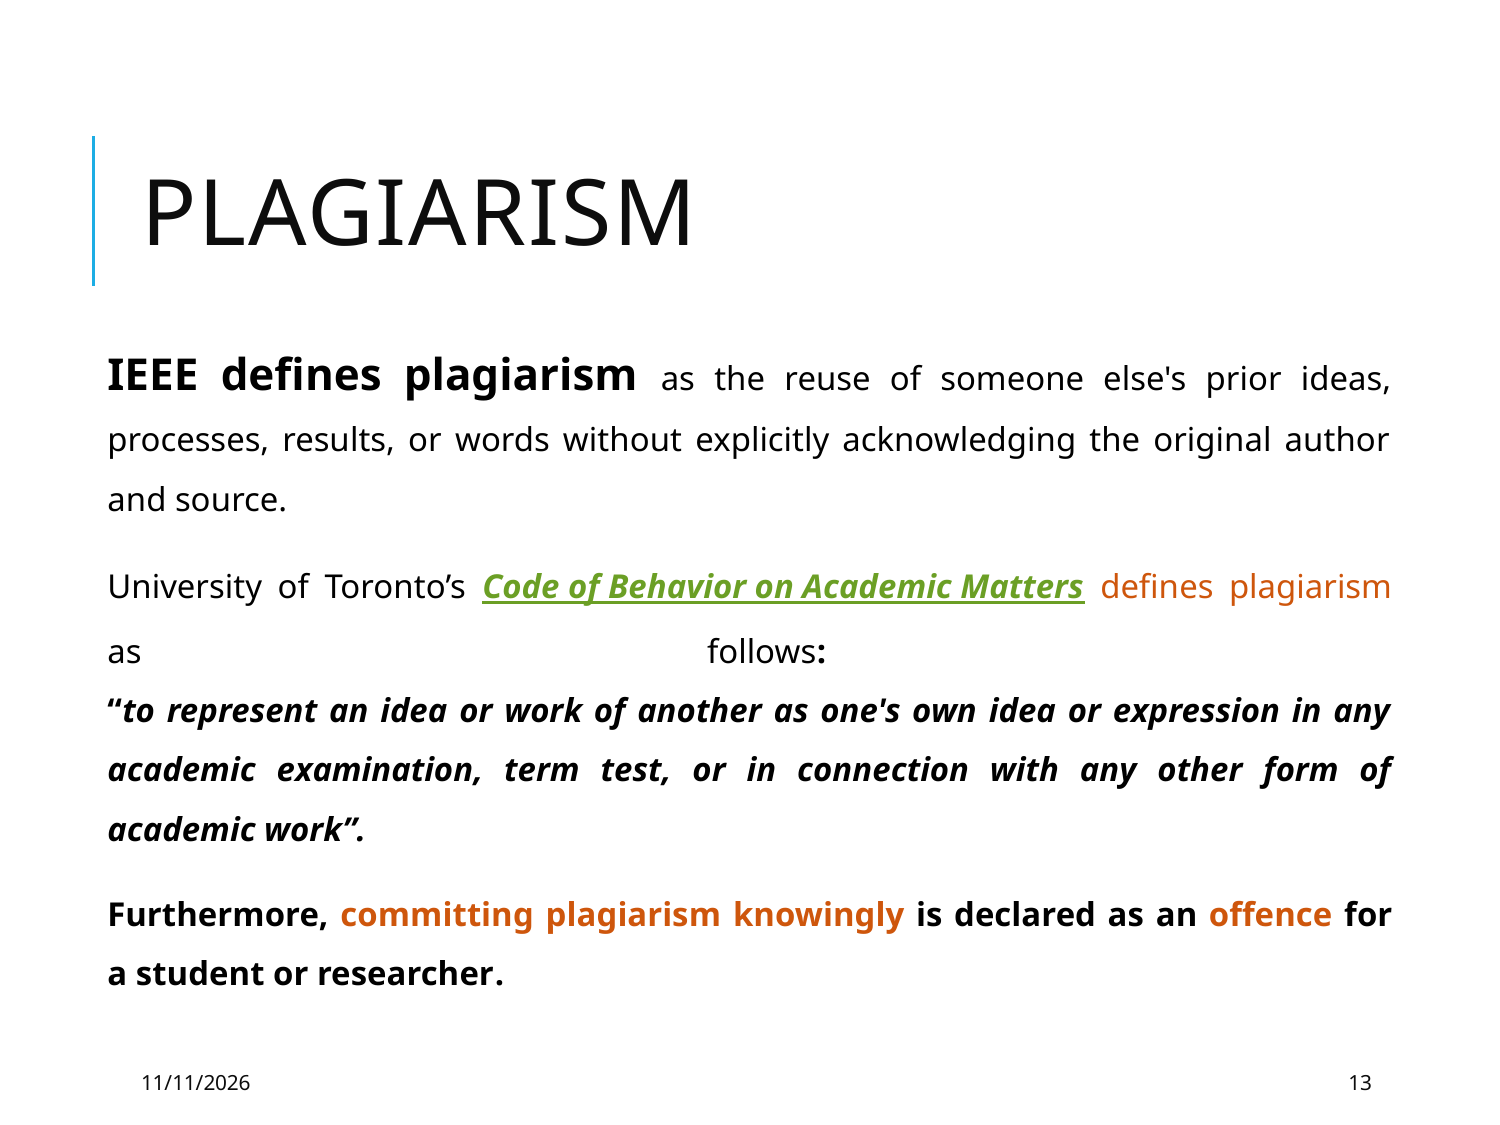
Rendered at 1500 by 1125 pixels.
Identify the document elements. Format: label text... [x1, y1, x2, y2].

list IEEE defines plagiarism as the reuse of someone else's prior ideas, processes, results, or words without explicitly acknowledging the original author and source. University of Toronto’s Code of Behavior on Academic Matters defines plagiarism as follows: “to represent an idea or work of another as one's own idea or expression in any academic examination, term test, or in connection with any other form of academic work”. Furthermore, committing plagiarism knowingly is declared as an offence for a student or researcher. [99, 312, 1400, 1000]
title Plagiarism [126, 96, 1322, 312]
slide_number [126, 1061, 392, 1107]
slide_number 13 [1333, 1061, 1454, 1107]
